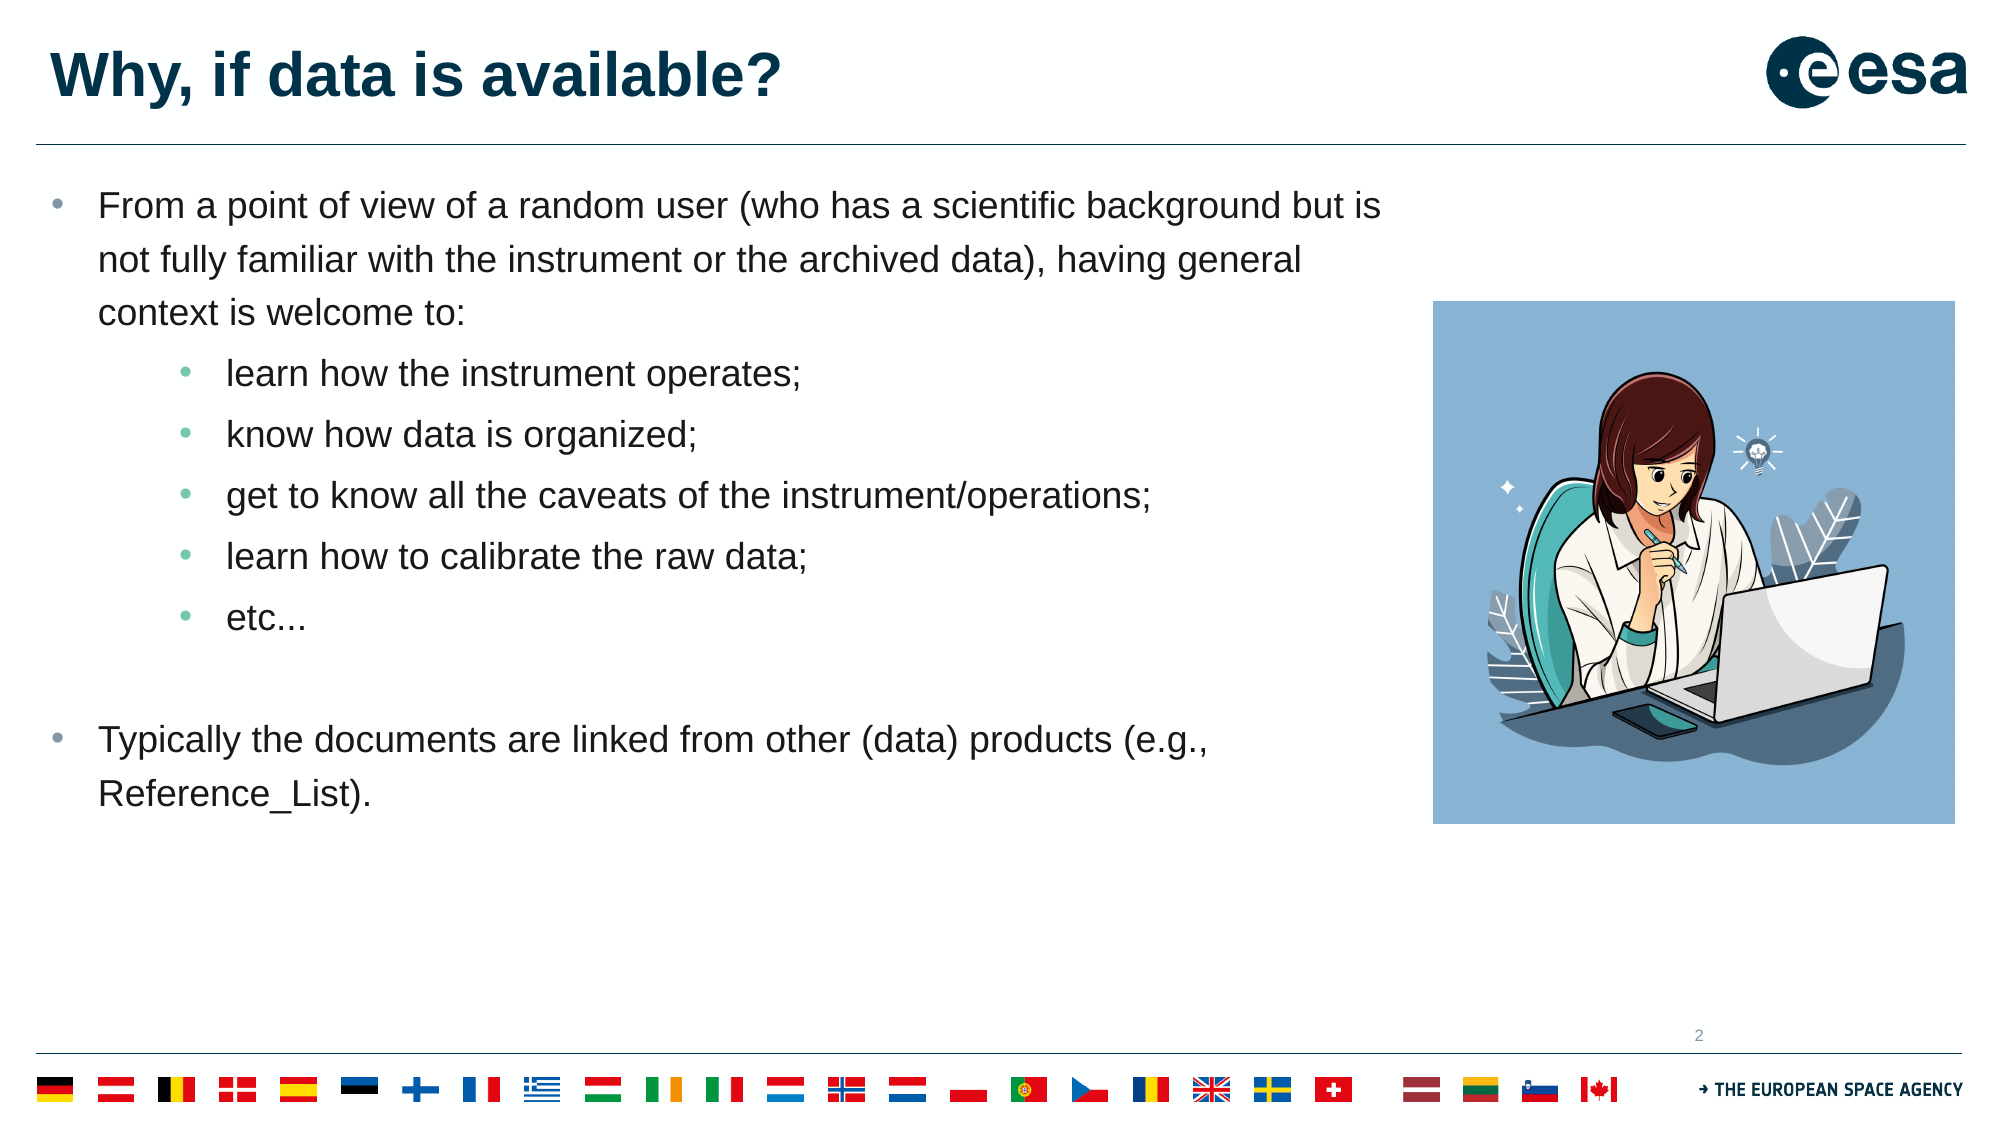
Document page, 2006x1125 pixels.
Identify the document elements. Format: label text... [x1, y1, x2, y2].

picture [646, 1077, 682, 1102]
picture [889, 1077, 926, 1102]
picture [1011, 1077, 1047, 1102]
picture [706, 1077, 743, 1102]
picture [585, 1077, 621, 1102]
picture [950, 1077, 987, 1102]
picture [1694, 0, 2006, 180]
picture [767, 1077, 804, 1102]
picture [1072, 1077, 1108, 1102]
picture [463, 1077, 500, 1102]
picture [1522, 1077, 1558, 1102]
picture [219, 1077, 256, 1102]
list From a point of view of a random user (who has a scientific background but is not fully familiar with the instrument or the archived data), having general context is welcome to: learn how the instrument operates; know how data is organized; get to know all the caveats of the instrument/operations; learn how to calibrate the raw data; etc... Typically the documents are linked from other (data) products (e.g., Reference_List). [36, 165, 1424, 1019]
title Why, if data is available? [35, 25, 1694, 119]
picture [828, 1077, 865, 1102]
picture [1696, 1080, 1966, 1098]
picture [158, 1077, 195, 1102]
picture [98, 1077, 134, 1102]
picture [1254, 1077, 1291, 1102]
picture [524, 1077, 560, 1102]
picture [1193, 1077, 1230, 1102]
picture [1315, 1077, 1352, 1102]
picture [37, 1077, 73, 1102]
picture [1581, 1077, 1617, 1102]
picture [341, 1077, 378, 1102]
picture [1432, 301, 1955, 824]
picture [280, 1077, 317, 1102]
picture [402, 1077, 439, 1102]
picture [1403, 1077, 1440, 1102]
picture [1133, 1077, 1169, 1102]
